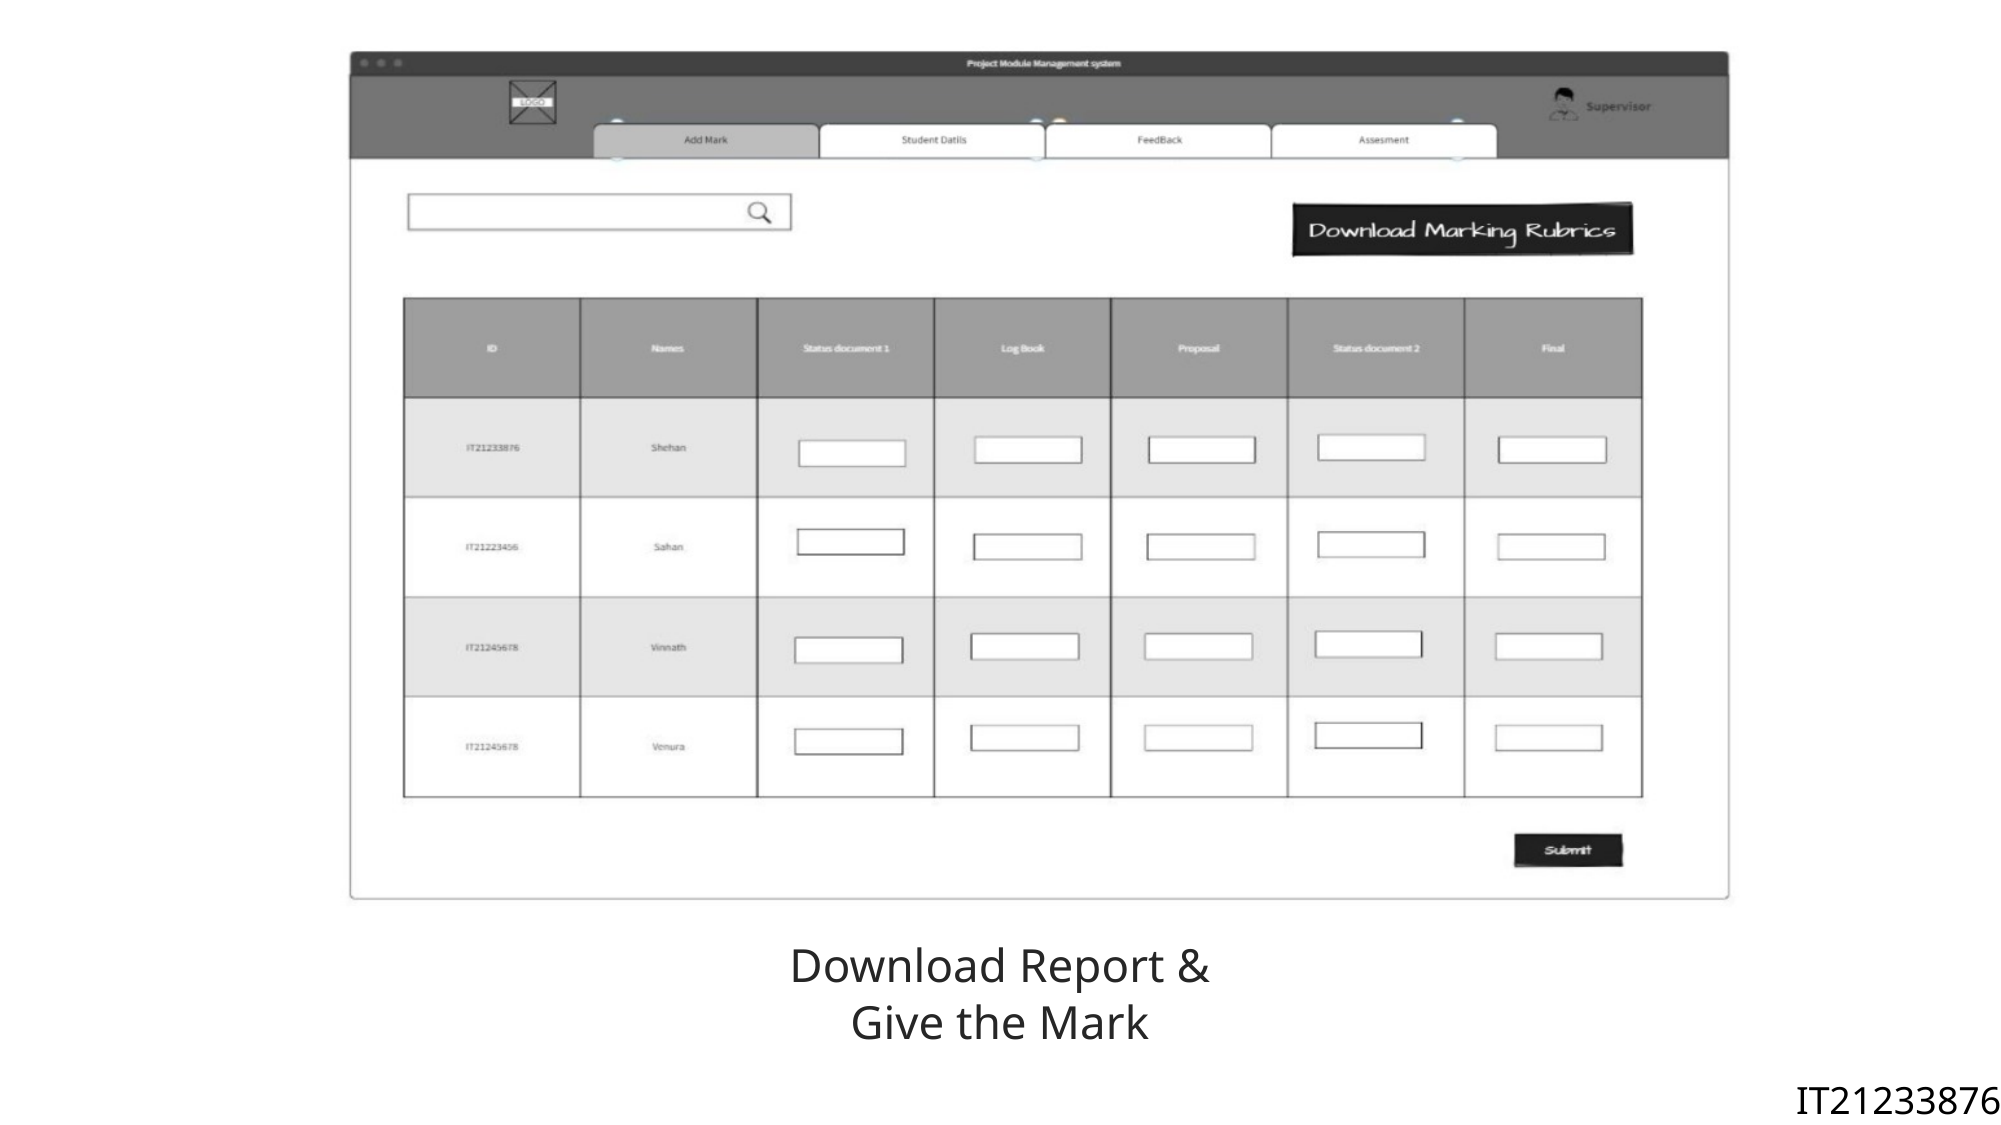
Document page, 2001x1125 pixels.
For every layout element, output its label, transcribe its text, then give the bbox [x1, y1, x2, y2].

text_box IT21233876 [1781, 1069, 2000, 1125]
text_box Download Report & Give the Mark [80, 935, 1920, 1058]
picture [319, 17, 1746, 919]
